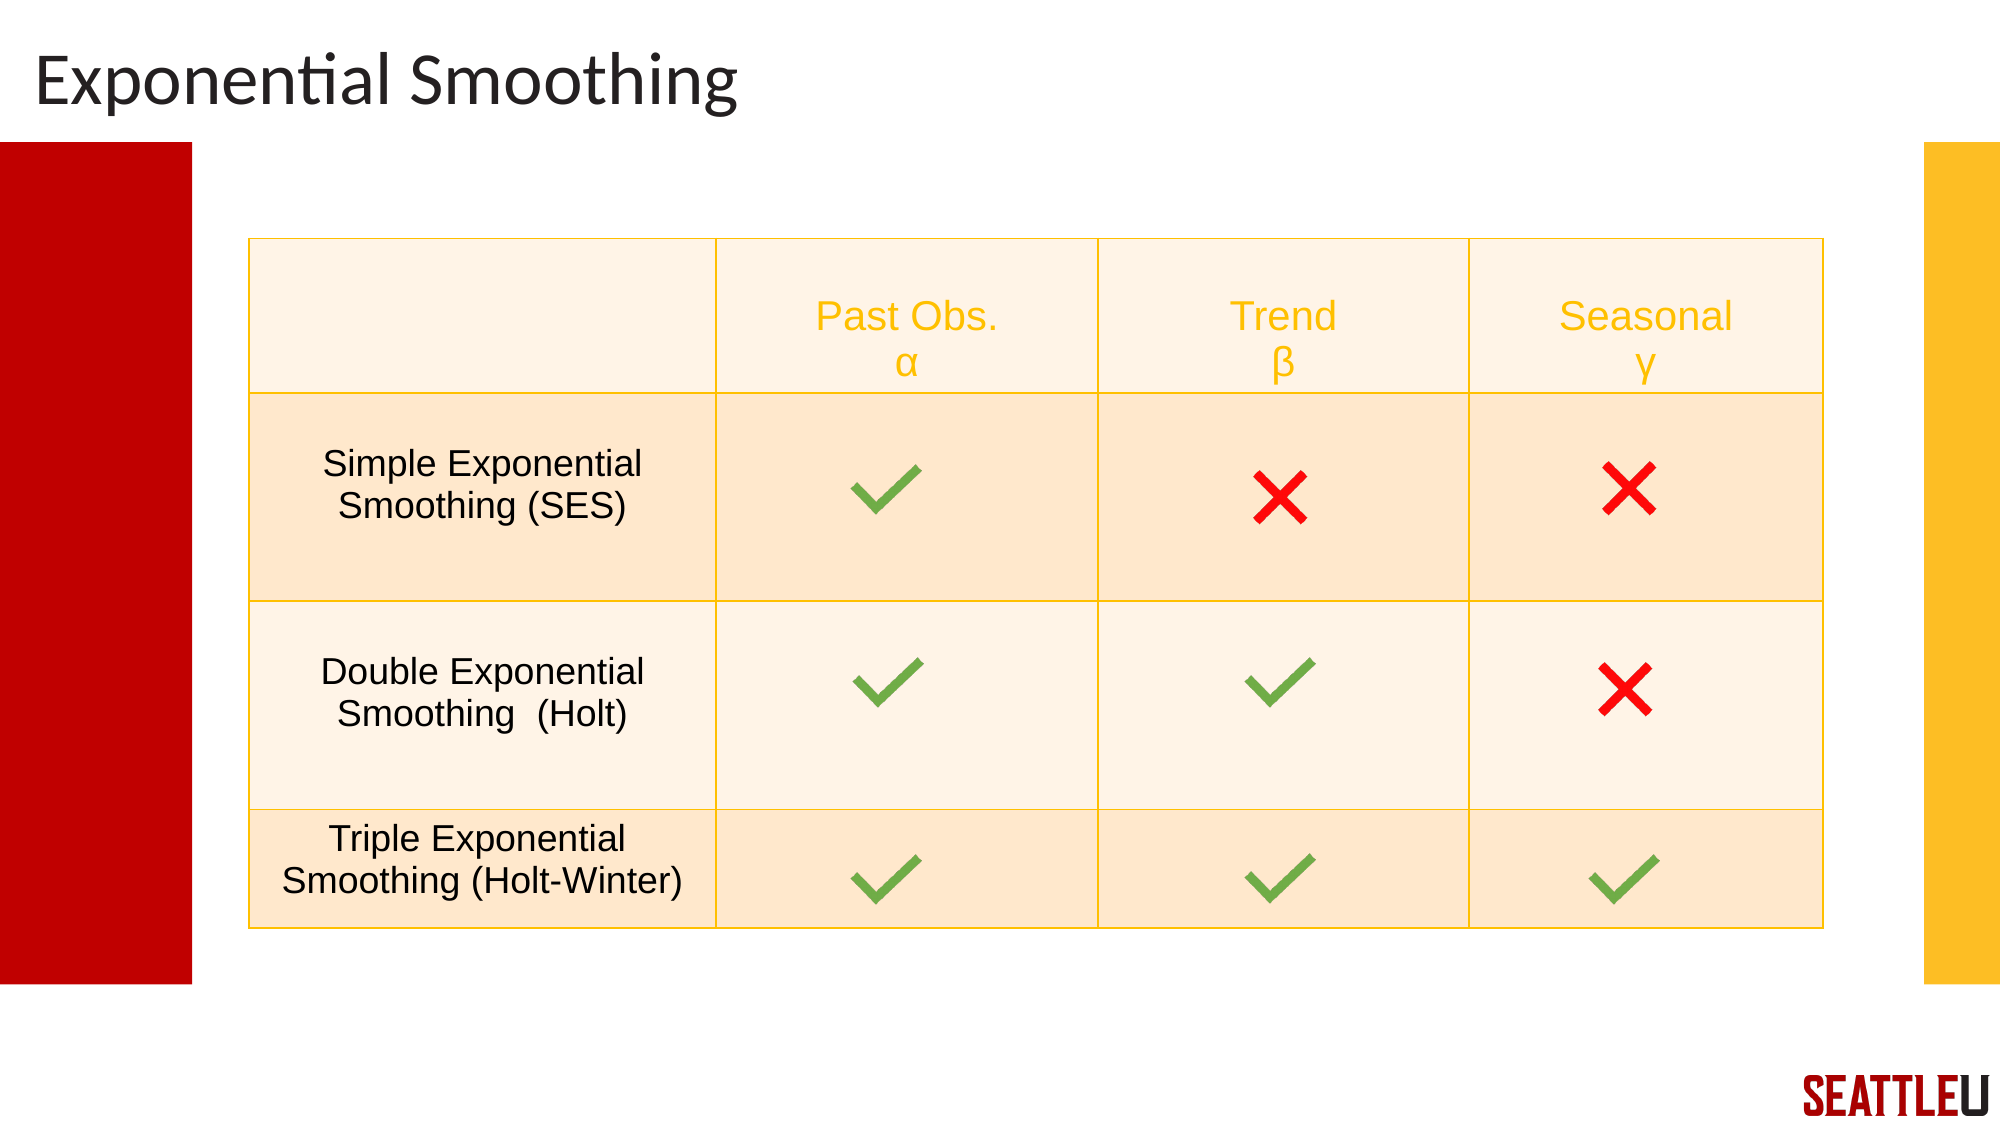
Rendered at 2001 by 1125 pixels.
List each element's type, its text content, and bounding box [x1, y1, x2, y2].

table_cell [717, 602, 1097, 809]
table_cell [1099, 810, 1468, 927]
table_cell [1470, 810, 1822, 927]
table_cell [717, 810, 1097, 927]
picture [849, 842, 923, 917]
table_header Trend β [1099, 239, 1468, 392]
picture [1243, 645, 1317, 720]
picture [1588, 652, 1663, 726]
table_cell Simple Exponential Smoothing (SES) [250, 394, 715, 600]
table_cell Triple Exponential Smoothing (Holt-Winter) [250, 810, 715, 927]
table_header [250, 239, 715, 392]
table_header Seasonal γ [1470, 239, 1822, 392]
picture [851, 645, 925, 720]
text_box [0, 142, 193, 985]
picture [1592, 451, 1666, 525]
picture [1587, 842, 1661, 917]
picture [1793, 1066, 2000, 1125]
picture [849, 452, 923, 526]
table_cell [1099, 394, 1468, 600]
picture [1243, 841, 1317, 916]
table_cell [1099, 602, 1468, 809]
text_box Exponential Smoothing [19, 21, 2000, 128]
text_box [1924, 142, 2000, 985]
table_cell [1470, 394, 1822, 600]
table_cell [1470, 602, 1822, 809]
table_cell [717, 394, 1097, 600]
table_cell Double Exponential Smoothing (Holt) [250, 602, 715, 809]
picture [1243, 460, 1317, 535]
table_header Past Obs. α [717, 239, 1097, 392]
